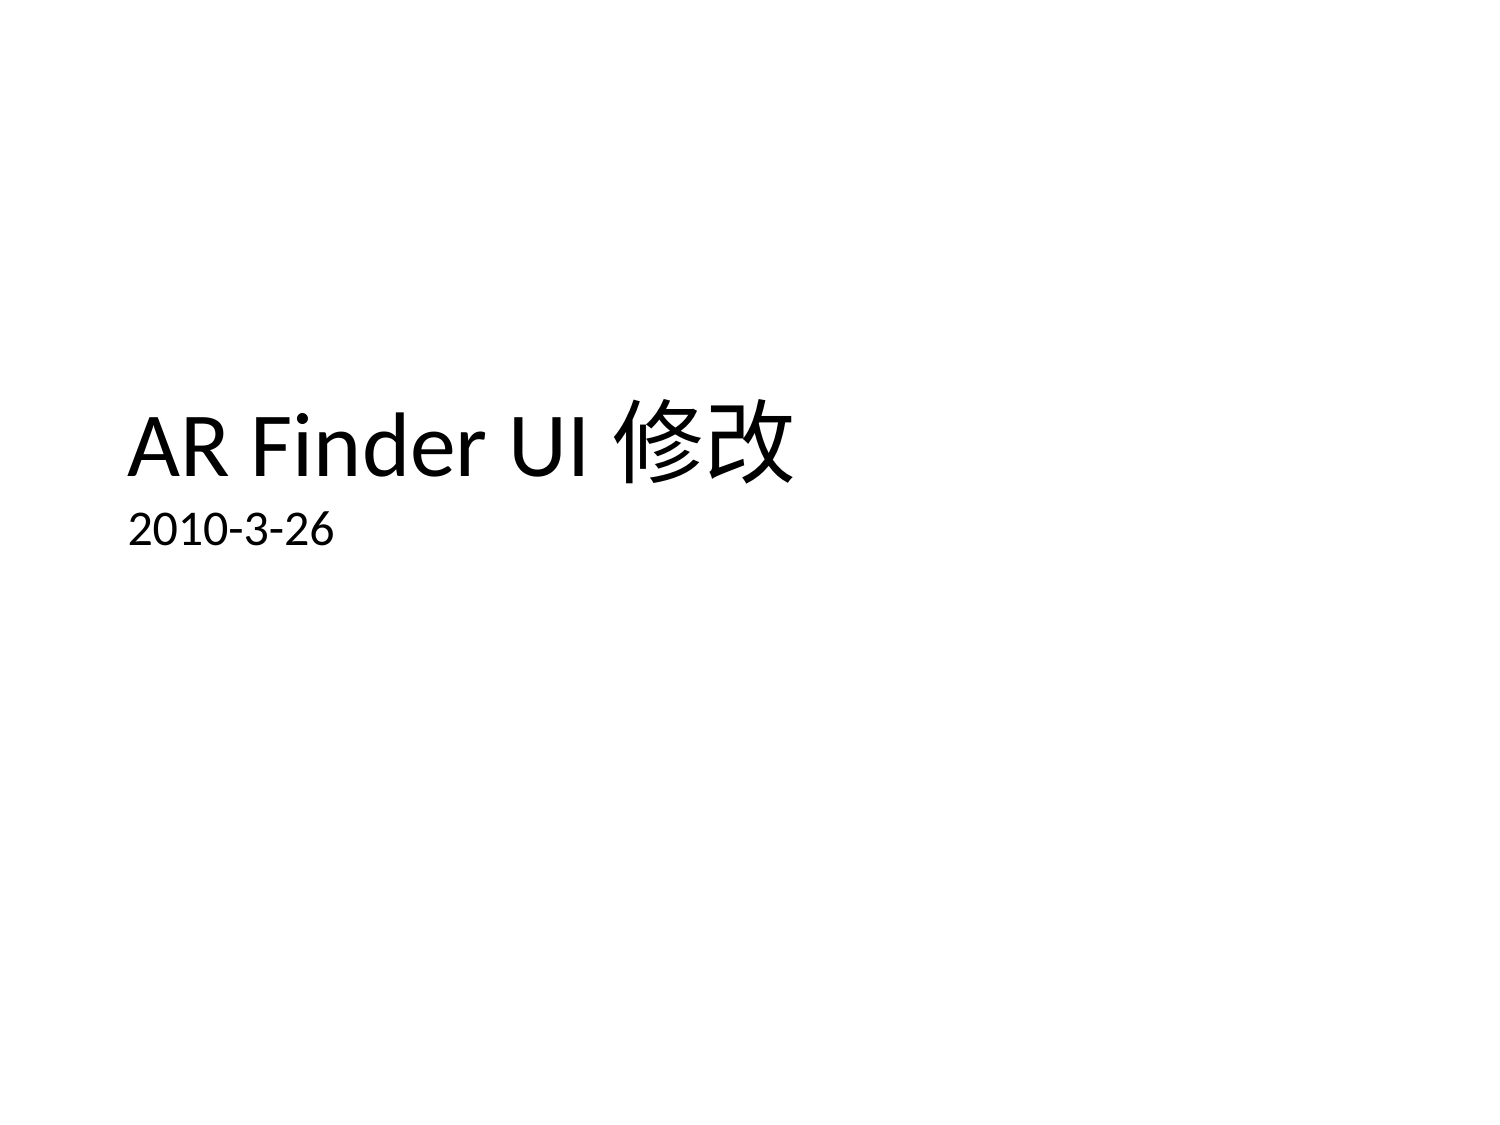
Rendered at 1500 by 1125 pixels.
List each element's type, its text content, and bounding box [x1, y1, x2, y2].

title AR Finder UI修改 2010-3-26 [112, 349, 1388, 591]
